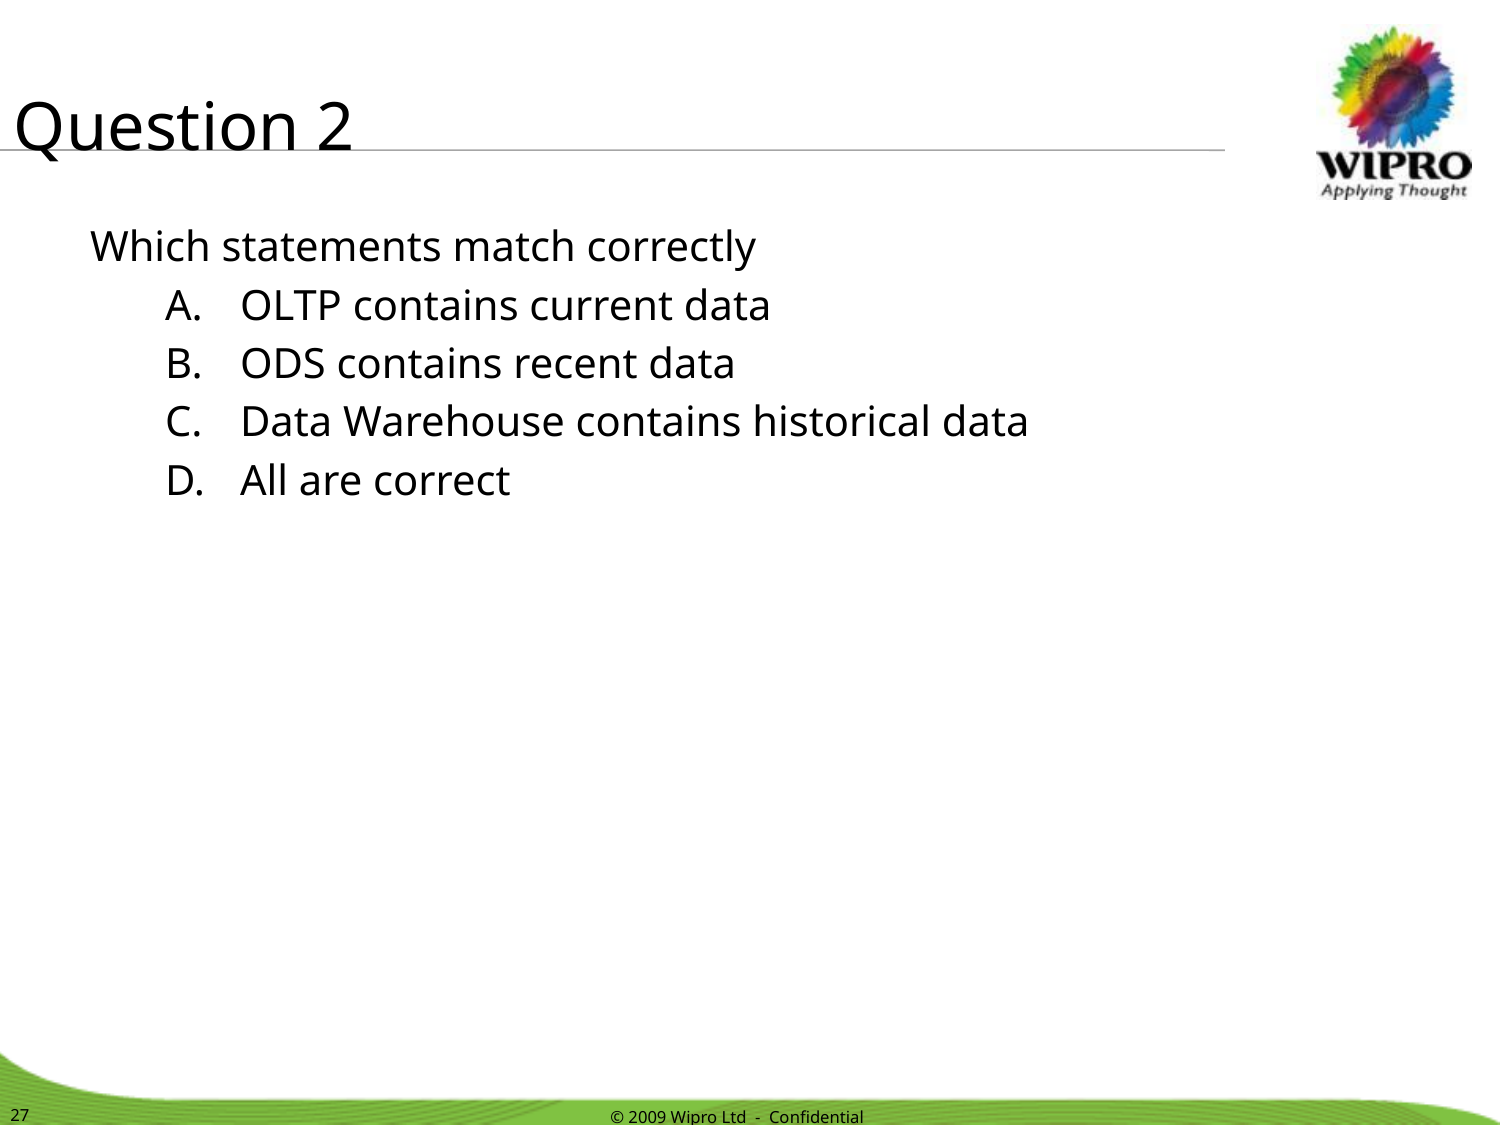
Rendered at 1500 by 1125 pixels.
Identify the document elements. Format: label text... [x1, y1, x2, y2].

title Question 2 [0, 49, 1240, 200]
list Which statements match correctly OLTP contains current data ODS contains recent data Data Warehouse contains historical data All are correct [75, 212, 1425, 1038]
picture [1316, 24, 1472, 200]
picture [0, 1037, 1500, 1125]
